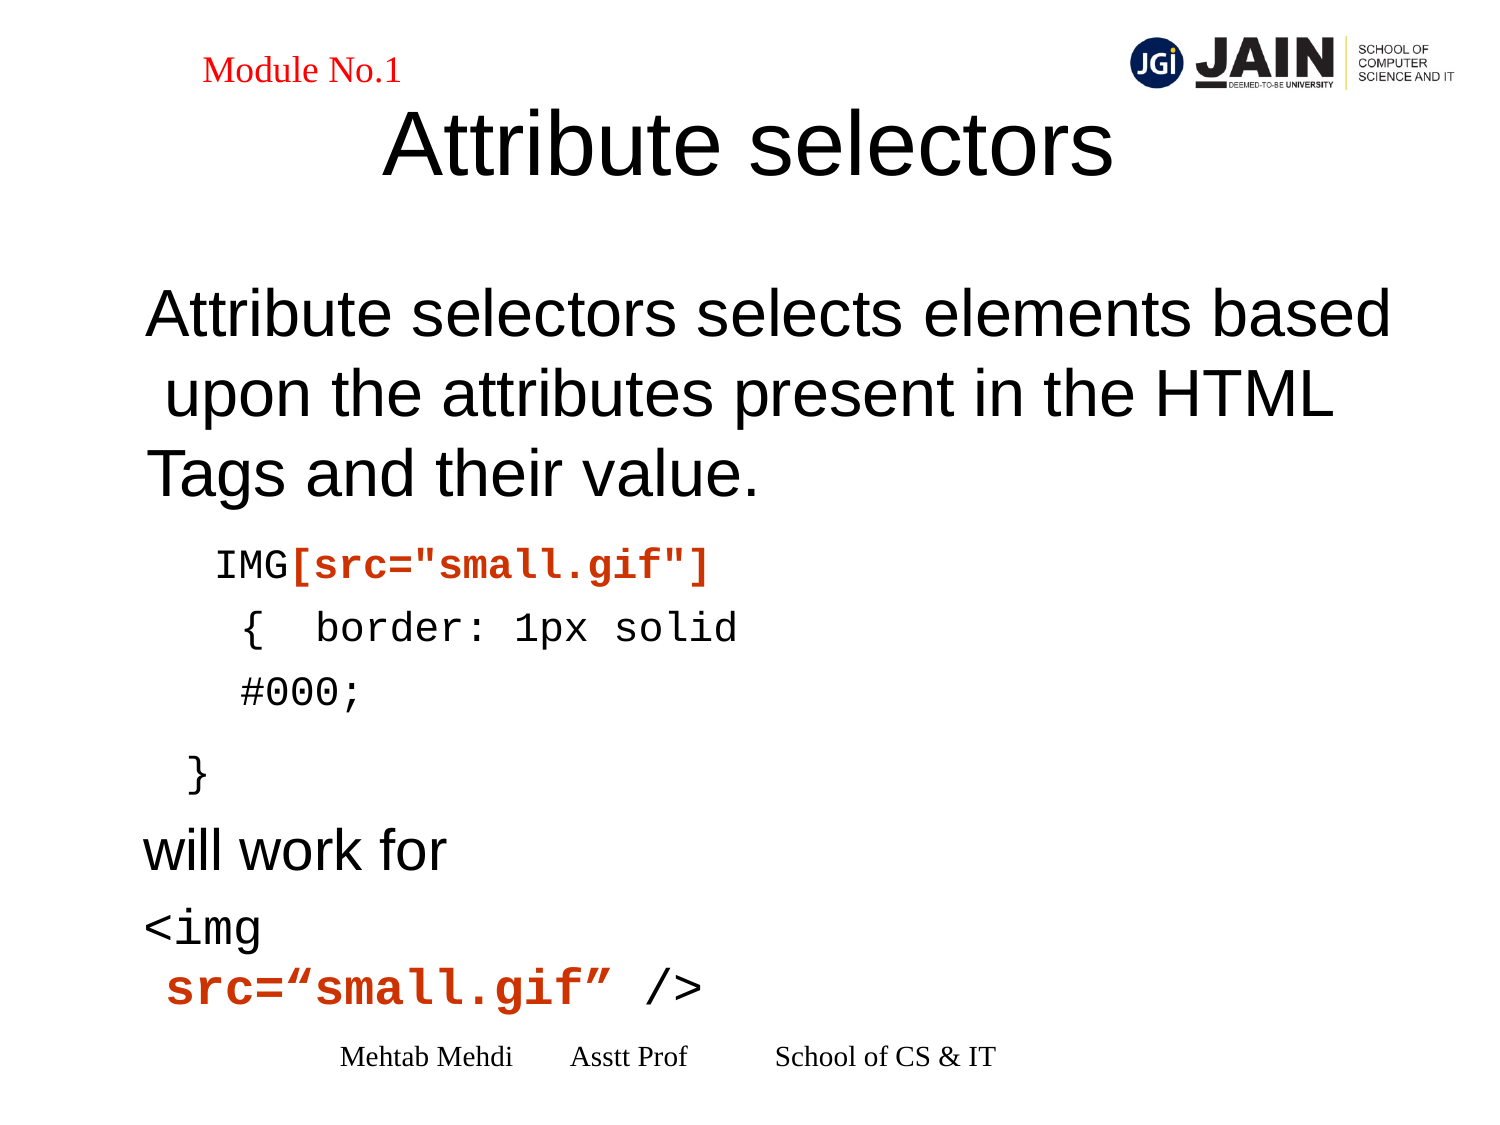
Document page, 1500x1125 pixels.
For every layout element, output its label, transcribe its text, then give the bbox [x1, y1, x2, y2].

text_box Attribute selectors selects elements based upon the attributes present in the HTML Tags and their value. IMG[src="small.gif"] { border: 1px solid #000; } will work for <img src=“small.gif” /> [143, 267, 1400, 1015]
text_box Module No.1 [187, 37, 575, 180]
text_box Mehtab Mehdi Asstt Prof School of CS & IT [324, 1030, 1175, 1090]
picture [1124, 29, 1463, 95]
title Attribute selectors [380, 81, 1120, 267]
